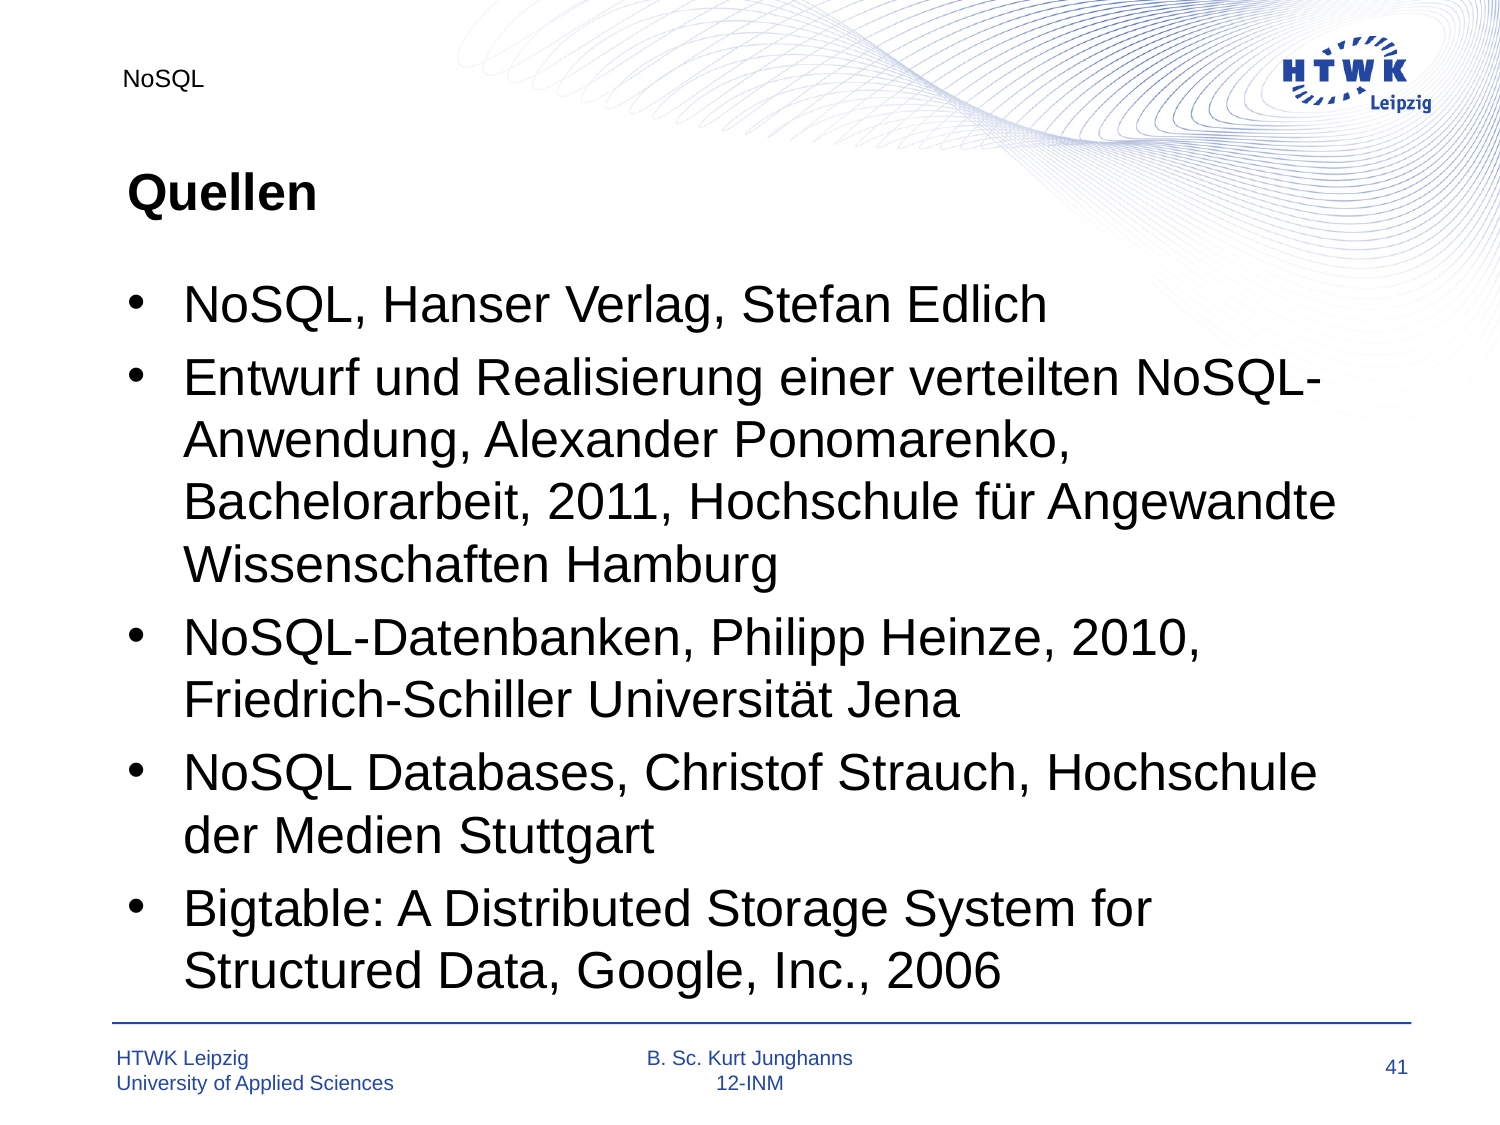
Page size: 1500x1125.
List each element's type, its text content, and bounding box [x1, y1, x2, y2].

title Quellen [111, 136, 1412, 244]
picture [0, 0, 1500, 862]
list NoSQL, Hanser Verlag, Stefan Edlich Entwurf und Realisierung einer verteilten NoSQL-Anwendung, Alexander Ponomarenko, Bachelorarbeit, 2011, Hochschule für Angewandte Wissenschaften Hamburg NoSQL-Datenbanken, Philipp Heinze, 2010, Friedrich-Schiller Universität Jena NoSQL Databases, Christof Strauch, Hochschule der Medien Stuttgart Bigtable: A Distributed Storage System for Structured Data, Google, Inc., 2006 [111, 262, 1412, 1006]
list NoSQL [107, 54, 1200, 91]
